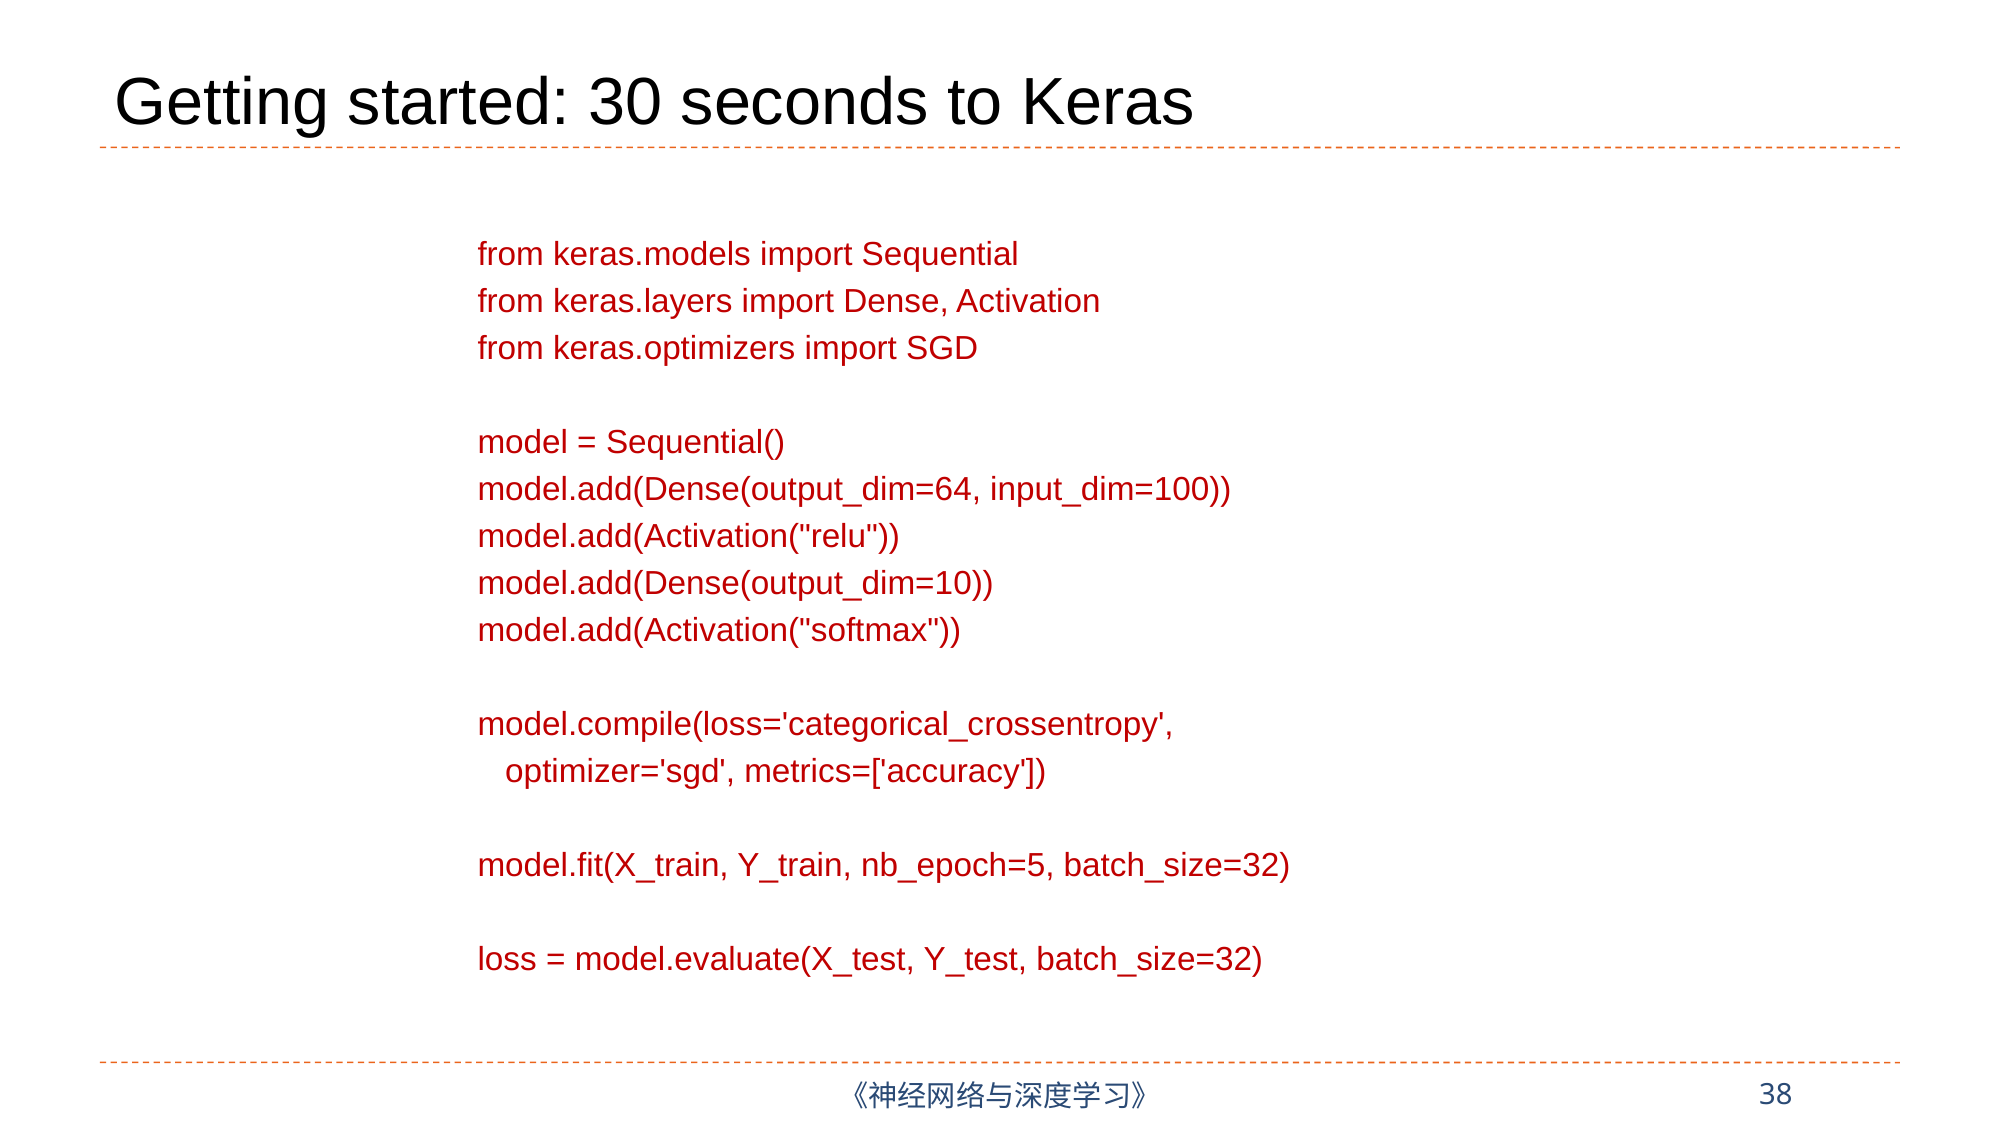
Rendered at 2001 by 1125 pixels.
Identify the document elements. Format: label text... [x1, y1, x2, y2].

title Getting started: 30 seconds to Keras [99, 24, 1900, 146]
text_box from keras.models import Sequential from keras.layers import Dense, Activation from keras.optimizers import SGD model = Sequential() model.add(Dense(output_dim=64, input_dim=100)) model.add(Activation("relu")) model.add(Dense(output_dim=10)) model.add(Activation("softmax")) model.compile(loss='categorical_crossentropy', optimizer='sgd', metrics=['accuracy']) model.fit(X_train, Y_train, nb_epoch=5, batch_size=32) loss = model.evaluate(X_test, Y_test, batch_size=32) [462, 224, 1513, 1113]
